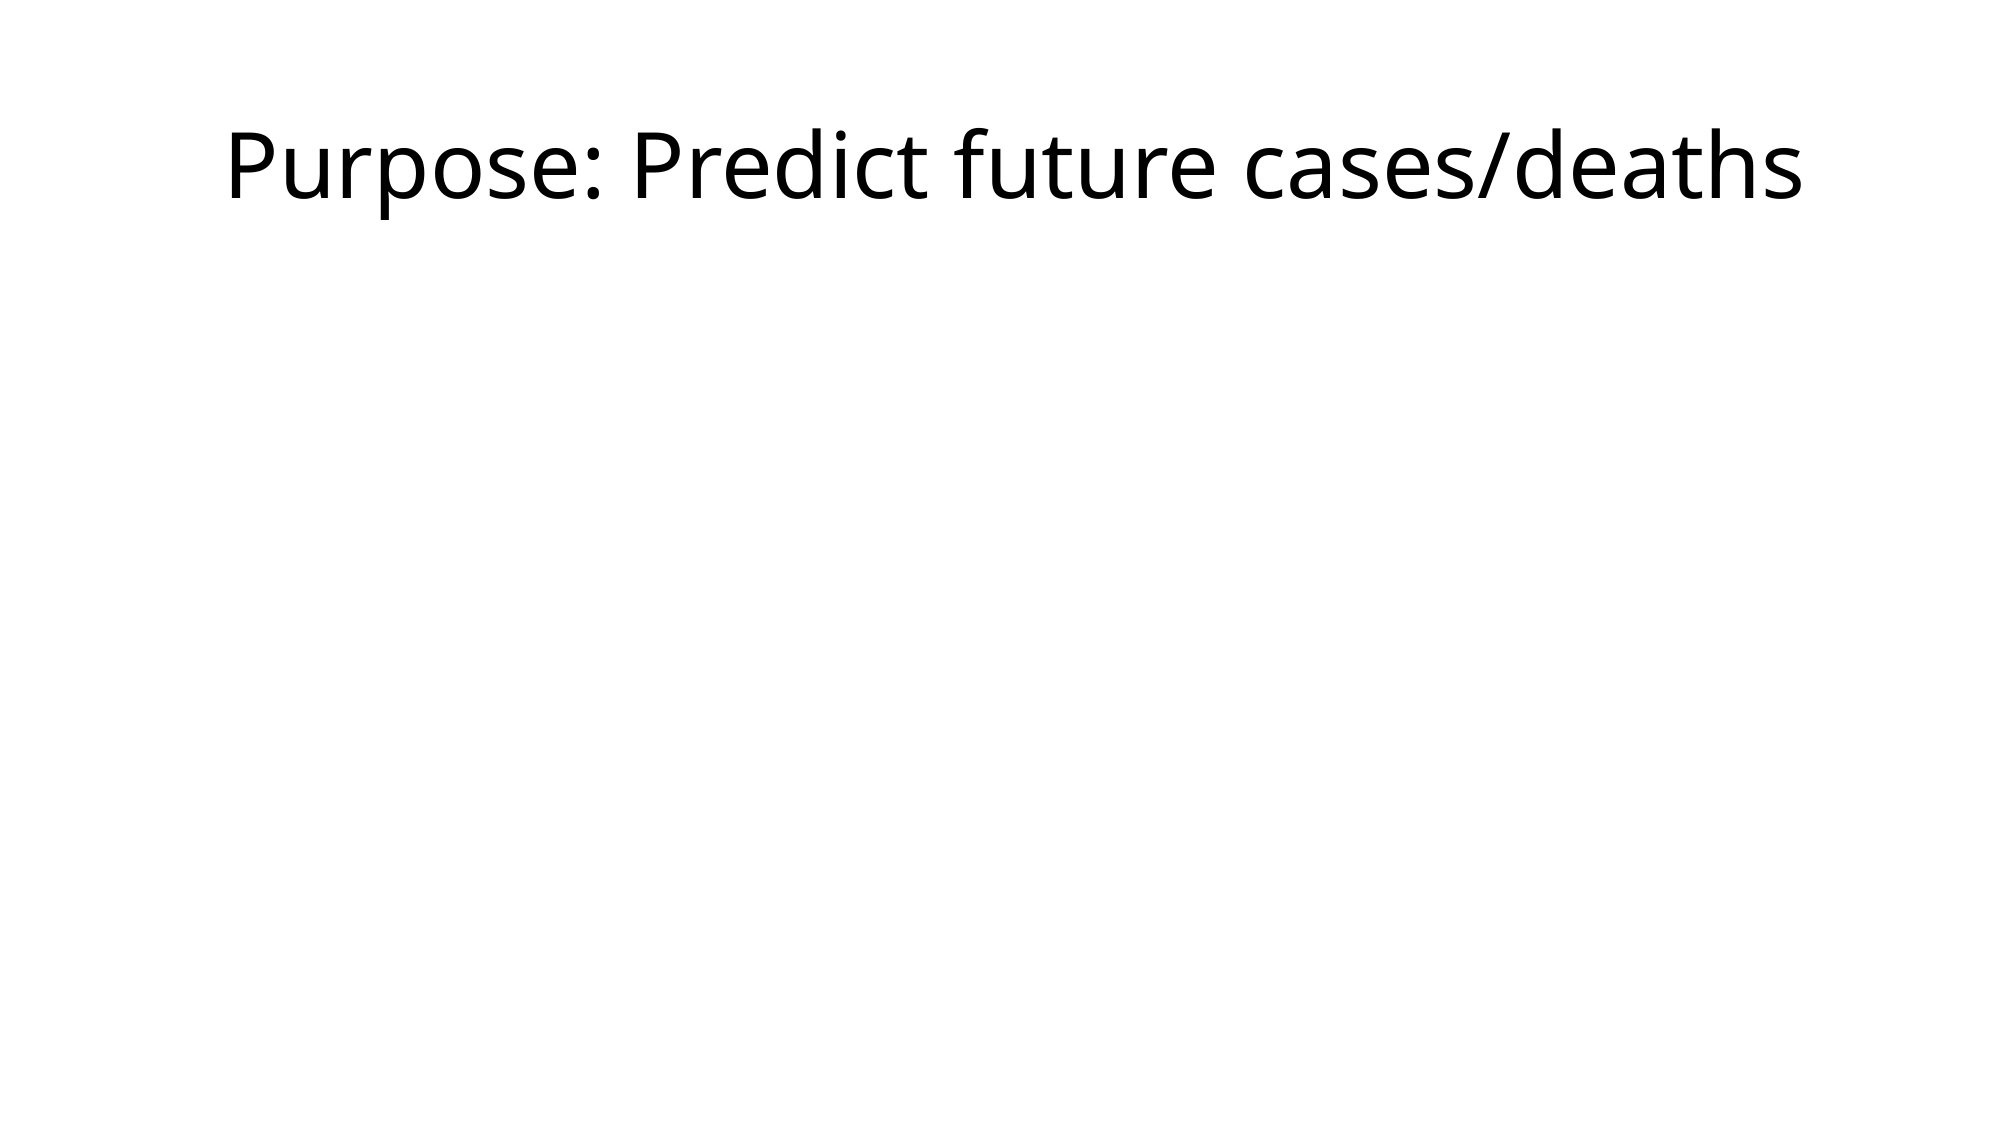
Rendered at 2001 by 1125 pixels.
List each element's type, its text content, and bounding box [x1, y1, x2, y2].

title Purpose: Predict future cases/deaths [137, 59, 1863, 278]
